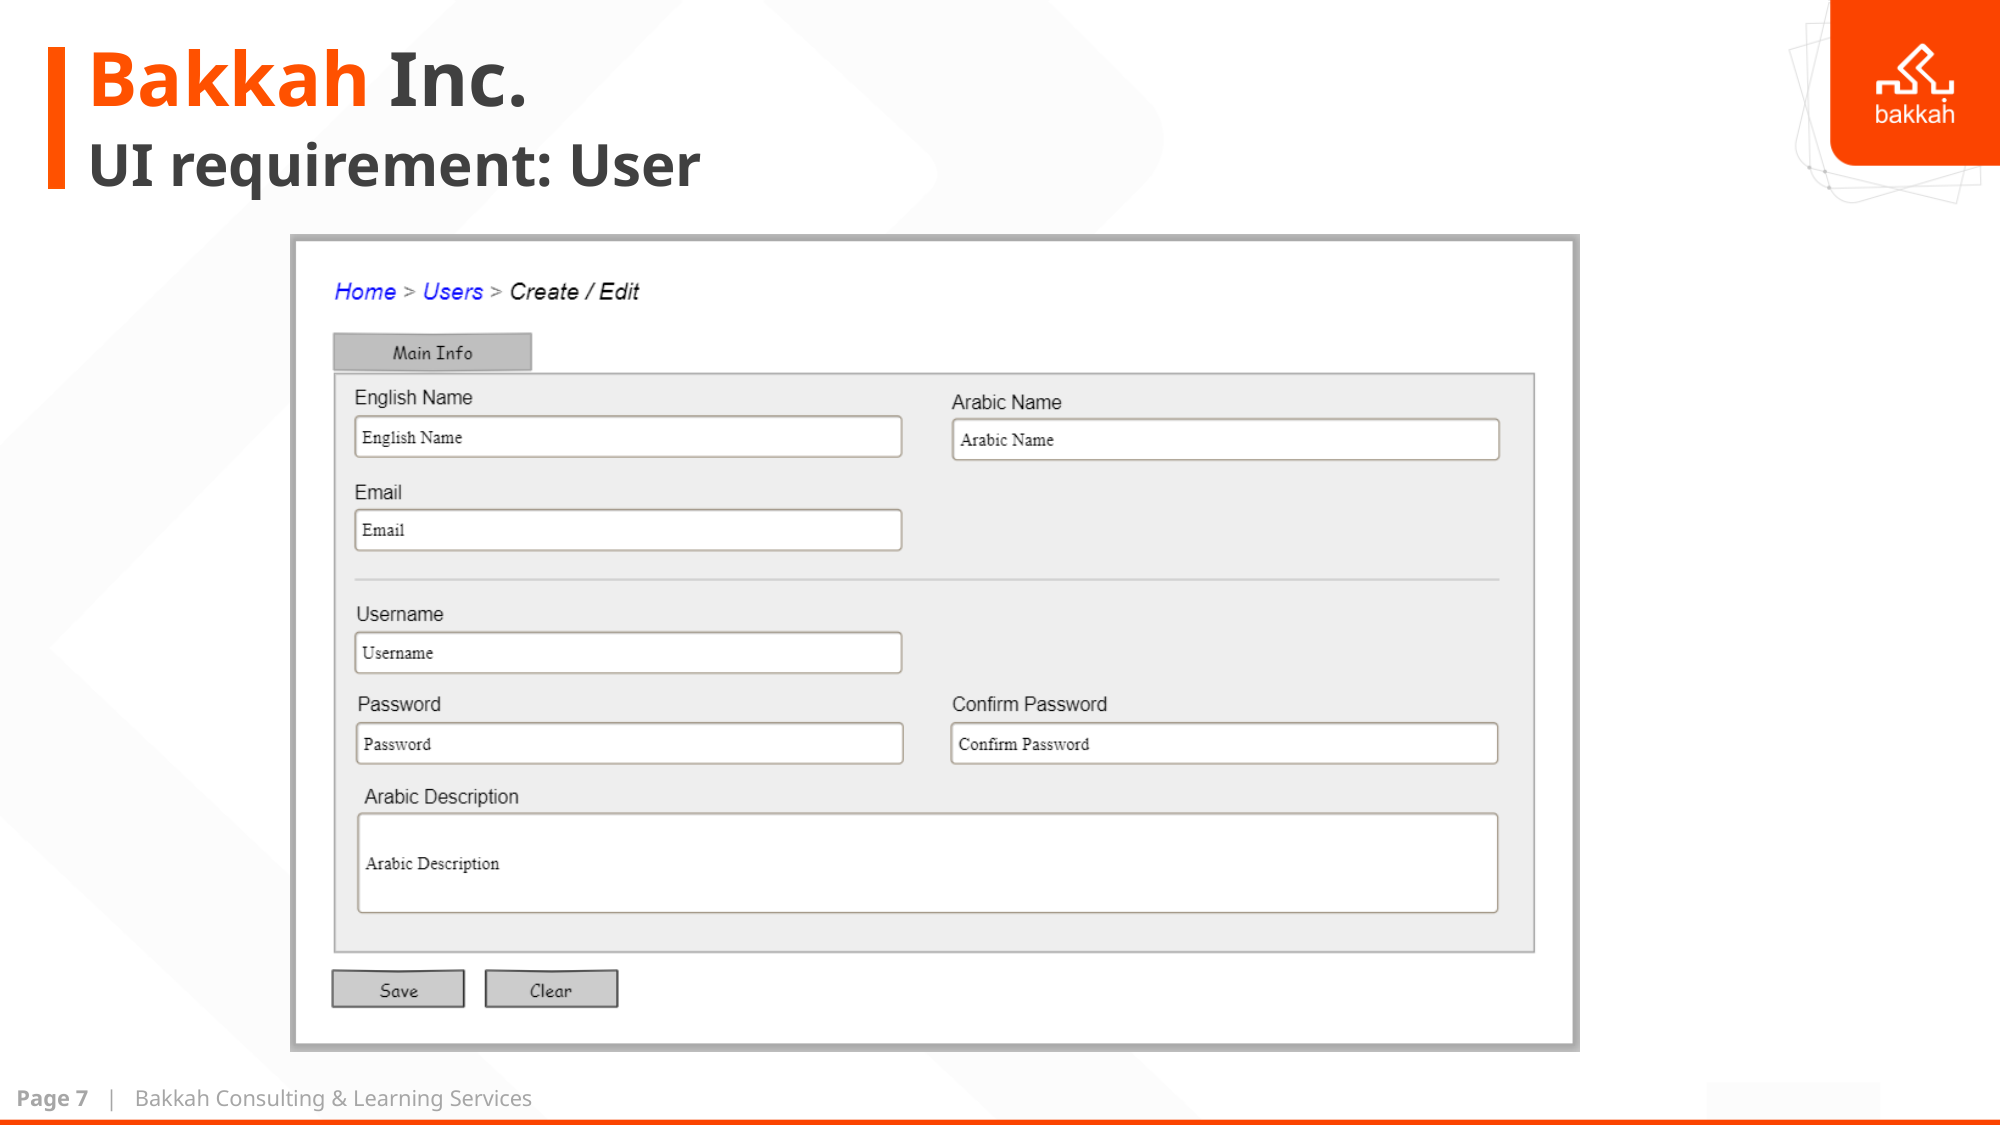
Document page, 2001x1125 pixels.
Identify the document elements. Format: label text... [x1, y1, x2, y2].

picture [0, 0, 2000, 1125]
title UI requirement: User [72, 129, 1798, 201]
